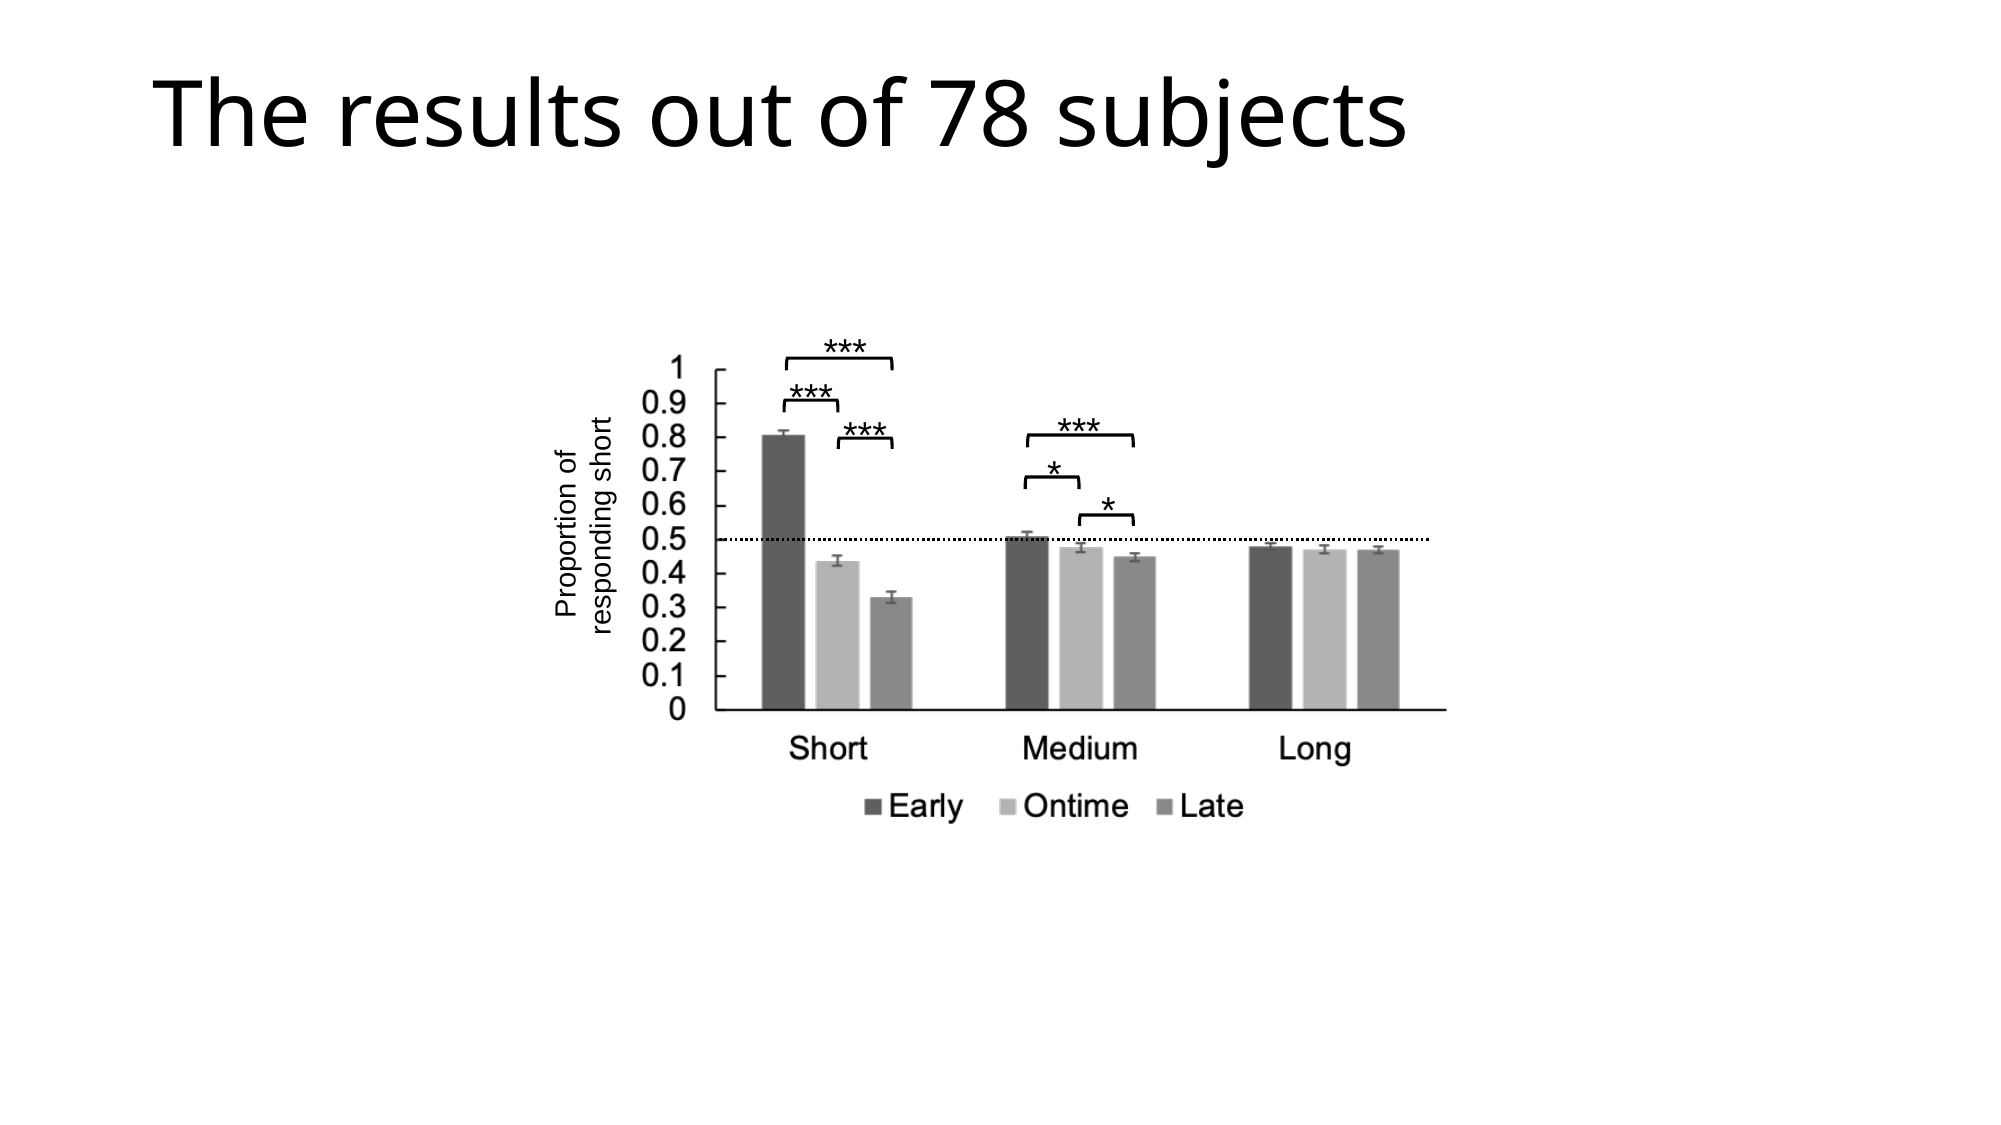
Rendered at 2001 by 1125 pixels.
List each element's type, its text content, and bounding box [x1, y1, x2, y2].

picture [624, 338, 1472, 844]
text_box Proportion of responding short [539, 377, 624, 674]
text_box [1025, 400, 1134, 540]
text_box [773, 320, 903, 465]
text_box The results out of 78 subjects [137, 59, 1863, 278]
